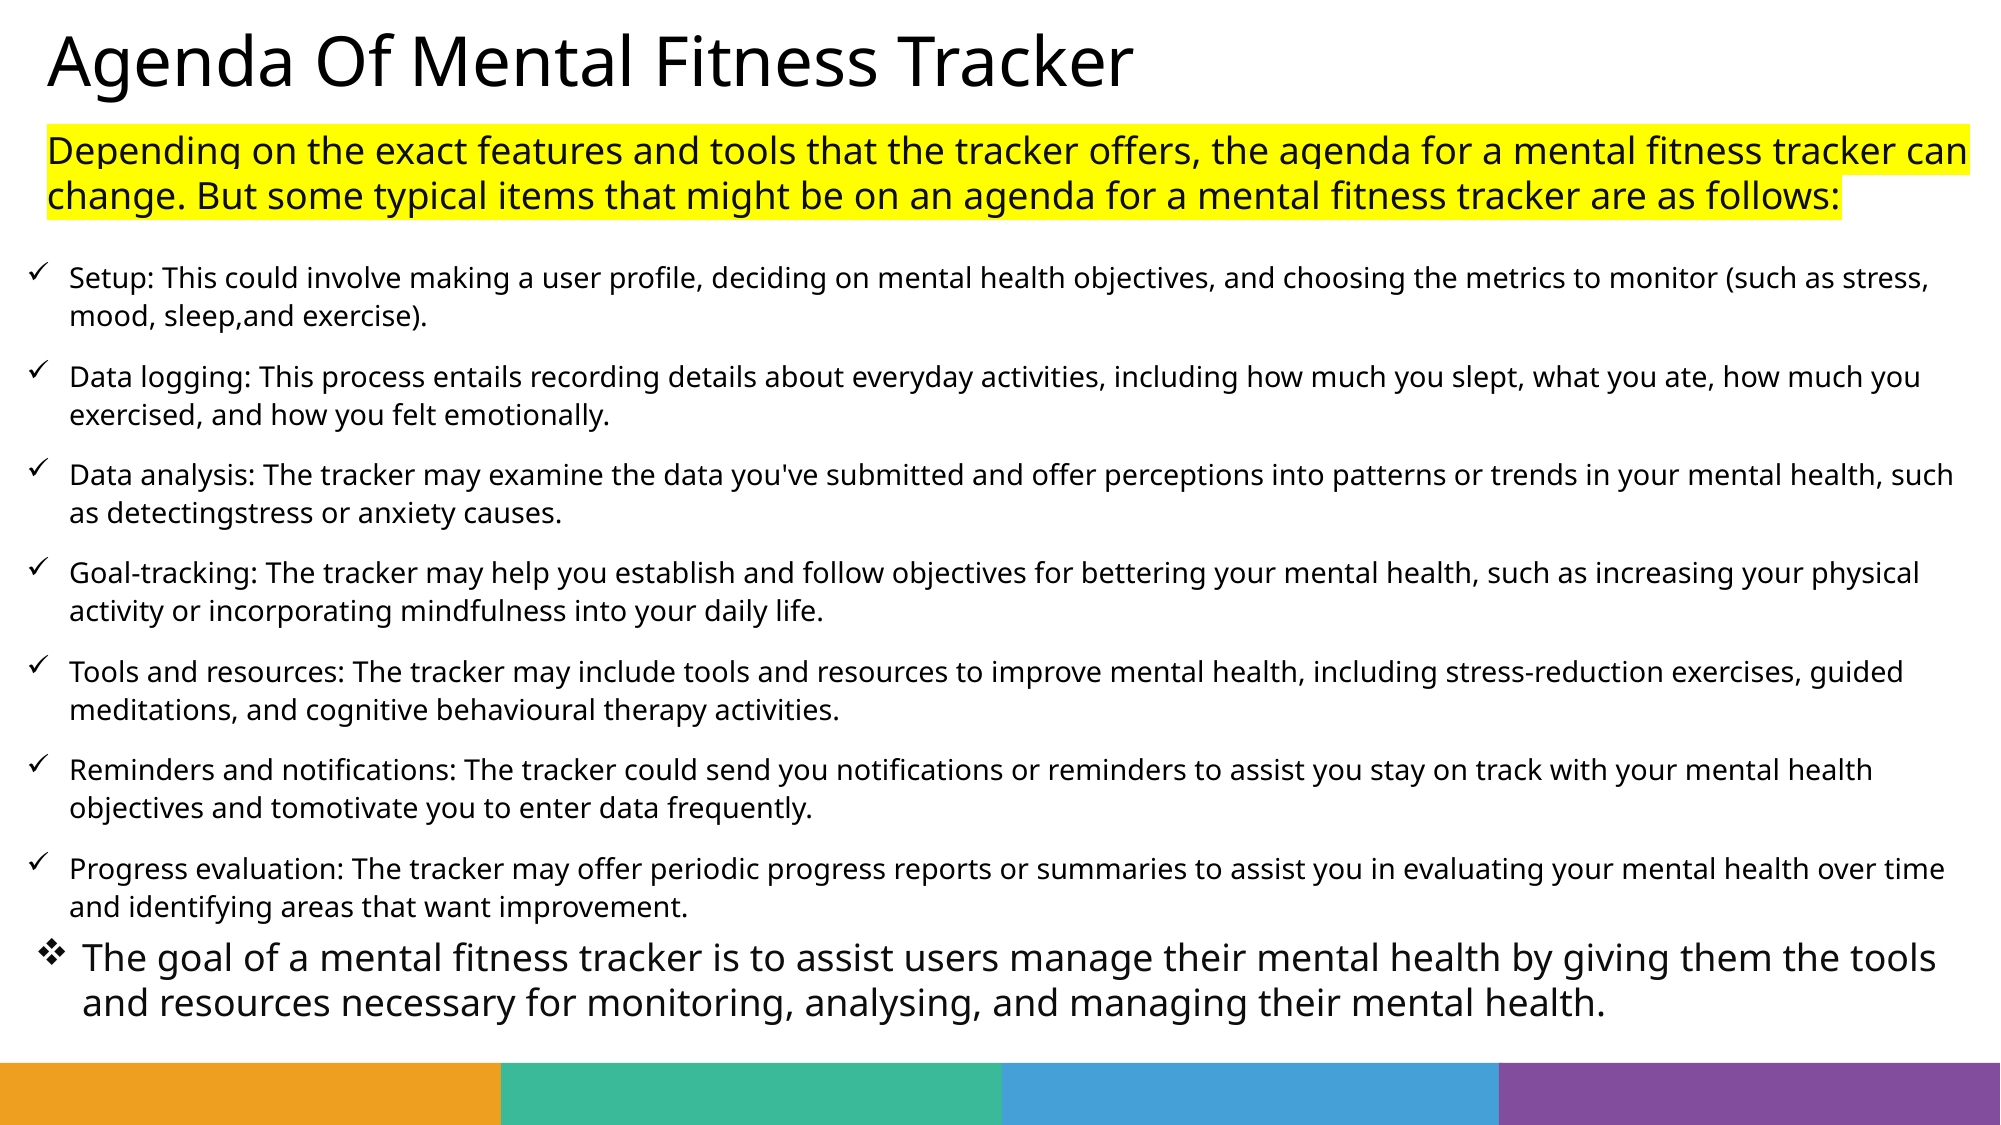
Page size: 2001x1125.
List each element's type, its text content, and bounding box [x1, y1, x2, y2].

title Agenda Of Mental Fitness Tracker [32, 18, 1505, 110]
list Setup: This could involve making a user profile, deciding on mental health objectives, and choosing the metrics to monitor (such as stress, mood, sleep,and exercise). Data logging: This process entails recording details about everyday activities, including how much you slept, what you ate, how much you exercised, and how you felt emotionally. Data analysis: The tracker may examine the data you've submitted and offer perceptions into patterns or trends in your mental health, such as detectingstress or anxiety causes. Goal-tracking: The tracker may help you establish and follow objectives for bettering your mental health, such as increasing your physical activity or incorporating mindfulness into your daily life. Tools and resources: The tracker may include tools and resources to improve mental health, including stress-reduction exercises, guided meditations, and cognitive behavioural therapy activities. Reminders and notifications: The tracker could send you notifications or reminders to assist you stay on track with your mental health objectives and tomotivate you to enter data frequently. Progress evaluation: The tracker may offer periodic progress reports or summaries to assist you in evaluating your mental health over time and identifying areas that want improvement. [11, 249, 1980, 940]
text_box Depending on the exact features and tools that the tracker offers, the agenda for a mental fitness tracker can change. But some typical items that might be on an agenda for a mental fitness tracker are as follows: [32, 119, 2000, 225]
text_box The goal of a mental fitness tracker is to assist users manage their mental health by giving them the tools and resources necessary for monitoring, analysing, and managing their mental health. [20, 926, 1968, 1032]
